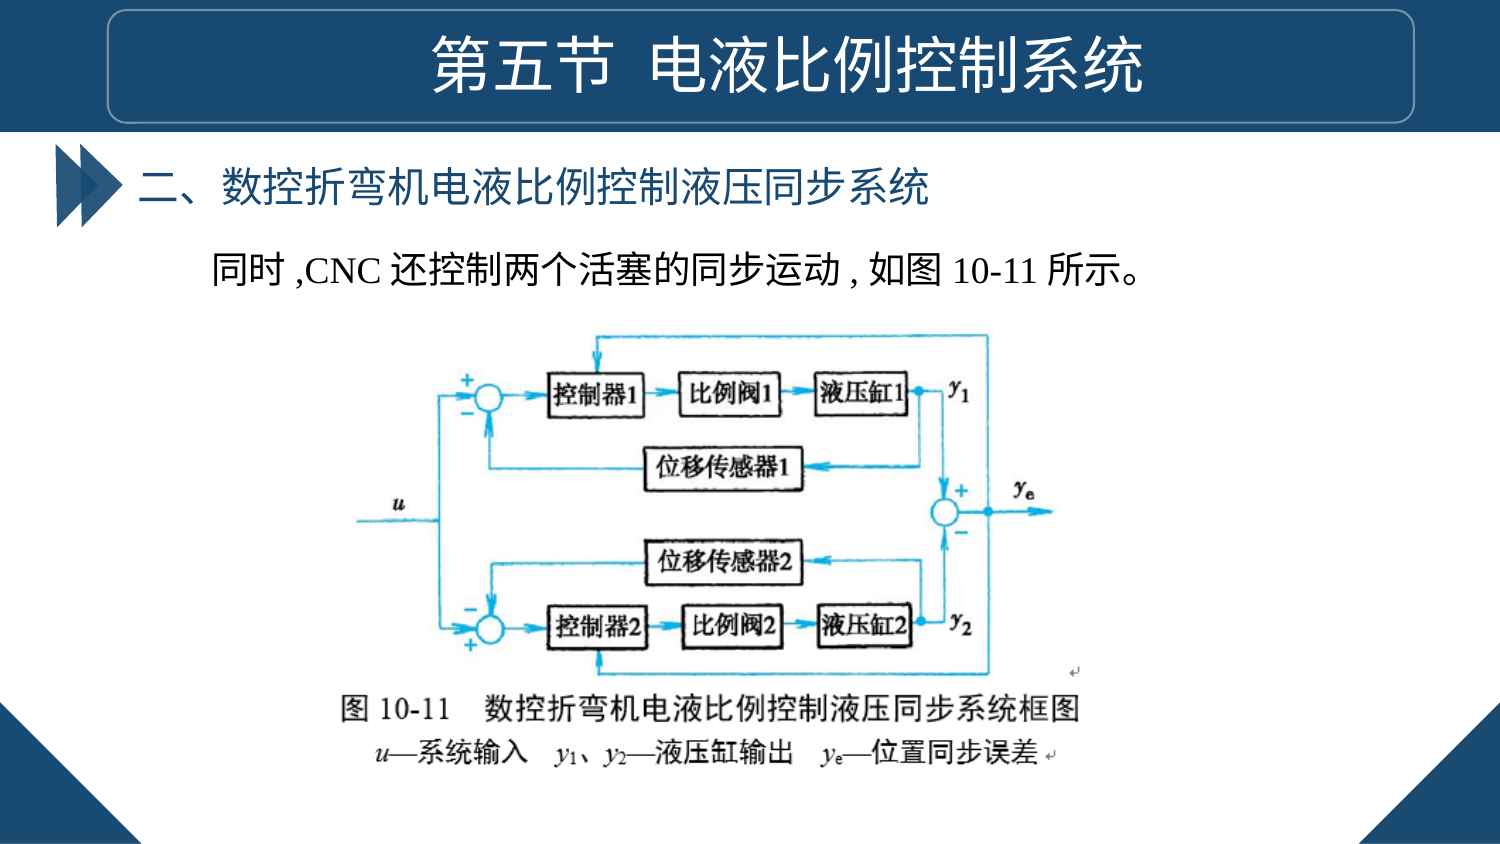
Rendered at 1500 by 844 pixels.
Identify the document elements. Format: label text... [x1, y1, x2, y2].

text_box 二、数控折弯机电液比例控制液压同步系统 [122, 153, 1265, 216]
picture [323, 309, 1088, 773]
text_box 同时,CNC还控制两个活塞的同步运动,如图10-11所示。 [122, 216, 1311, 299]
text_box [1357, 701, 1500, 844]
text_box [54, 141, 80, 230]
text_box 第五节 电液比例控制系统 [161, 19, 1414, 184]
text_box [106, 8, 1413, 124]
text_box [0, 700, 144, 844]
text_box [79, 141, 125, 230]
